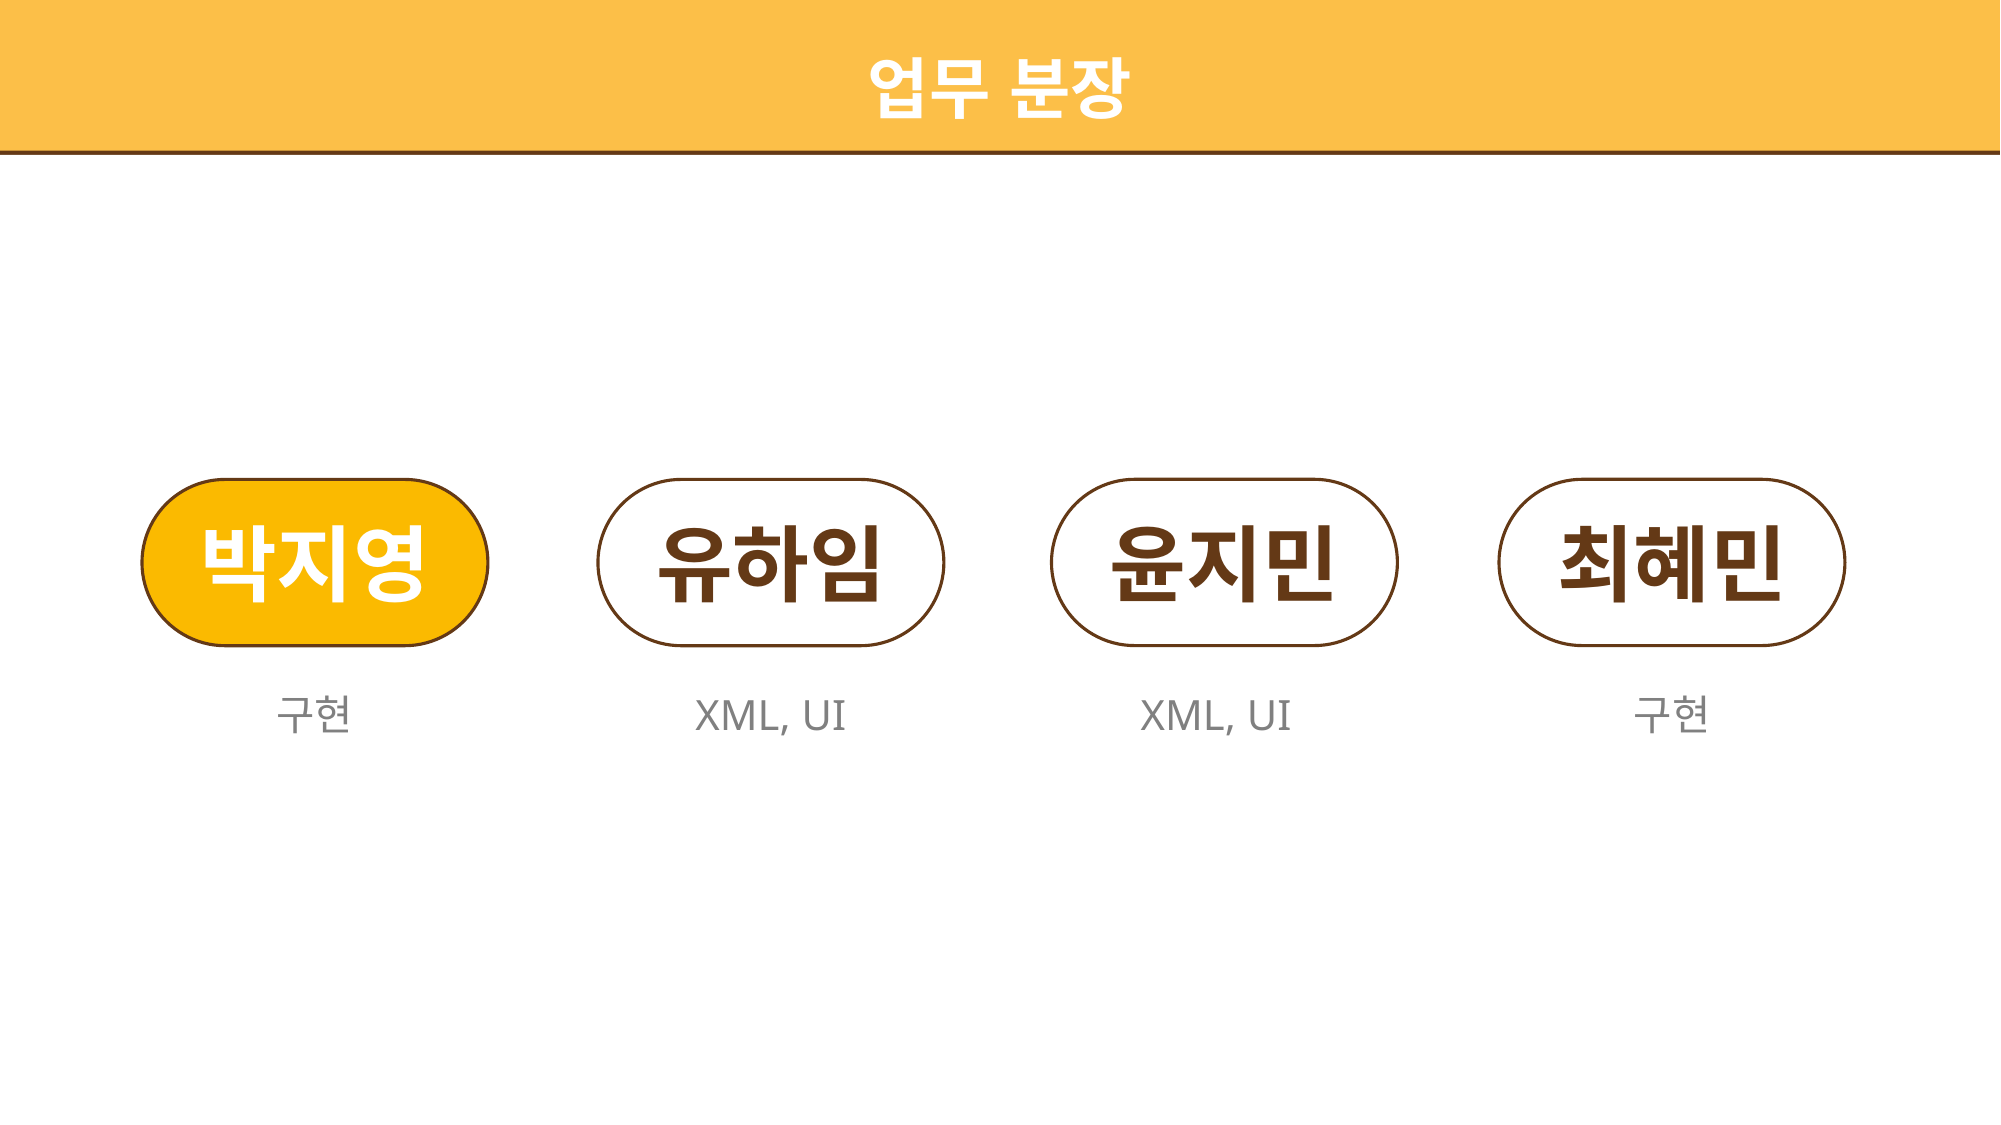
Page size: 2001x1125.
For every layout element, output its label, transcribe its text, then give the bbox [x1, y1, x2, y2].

text_box XML, UI [576, 610, 966, 792]
text_box 업무 분장 [0, 0, 2000, 152]
text_box 구현 [1477, 610, 1867, 792]
text_box 유하임 [596, 478, 945, 647]
text_box 윤지민 [1050, 478, 1399, 647]
text_box XML, UI [1021, 610, 1411, 792]
text_box 최혜민 [1497, 478, 1846, 610]
text_box 박지영 [140, 478, 489, 647]
text_box 구현 [120, 610, 510, 792]
